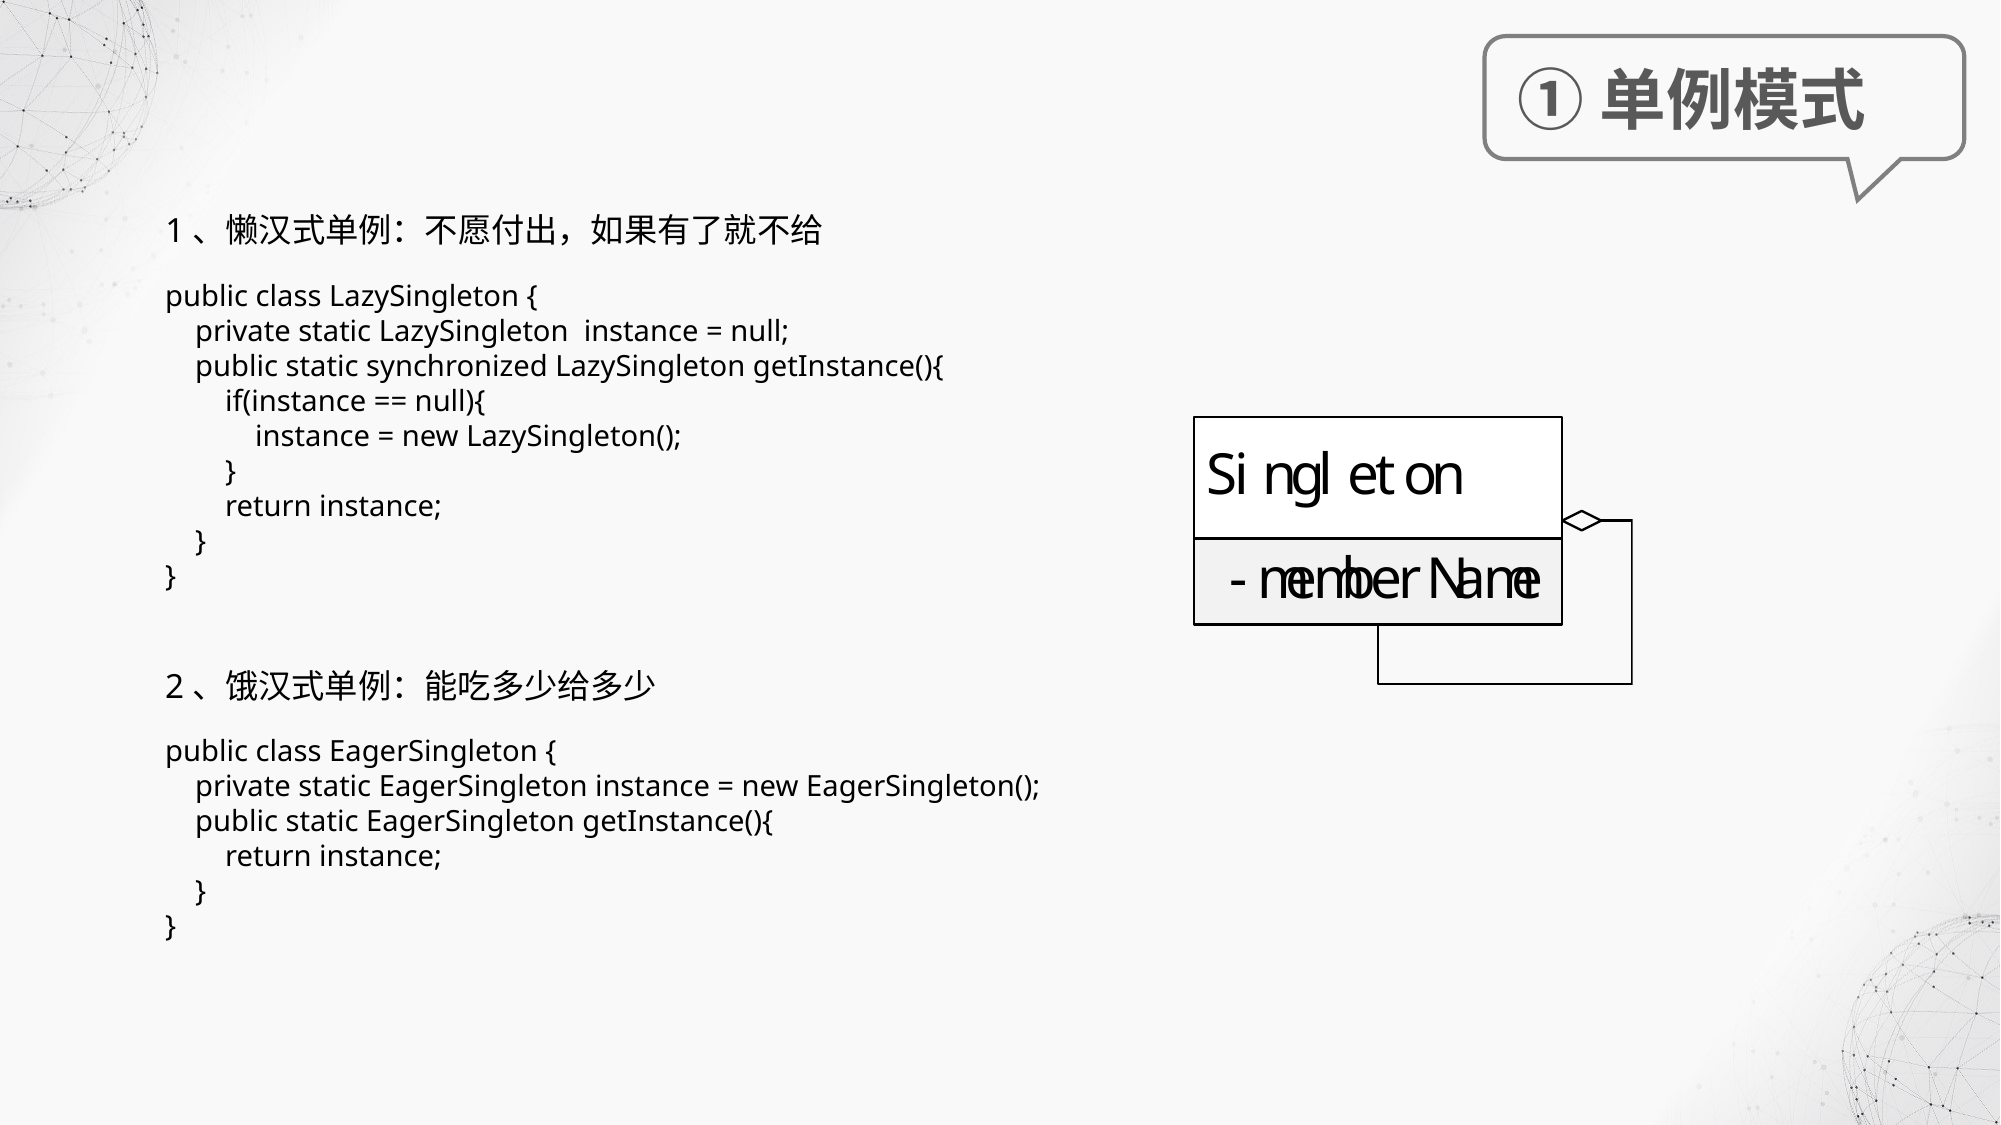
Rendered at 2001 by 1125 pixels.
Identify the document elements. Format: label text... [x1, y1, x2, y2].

text_box 1、懒汉式单例：不愿付出，如果有了就不给 [150, 202, 896, 257]
text_box public class LazySingleton { private static LazySingleton instance = null; public static synchronized LazySingleton getInstance(){ if(instance == null){ instance = new LazySingleton(); } return instance; } } [150, 269, 991, 600]
text_box 2、饿汉式单例：能吃多少给多少 [150, 658, 673, 713]
picture [0, 0, 2000, 1125]
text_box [1484, 36, 1965, 200]
text_box public class EagerSingleton { private static EagerSingleton instance = new EagerSingleton(); public static EagerSingleton getInstance(){ return instance; } } [150, 725, 1105, 950]
